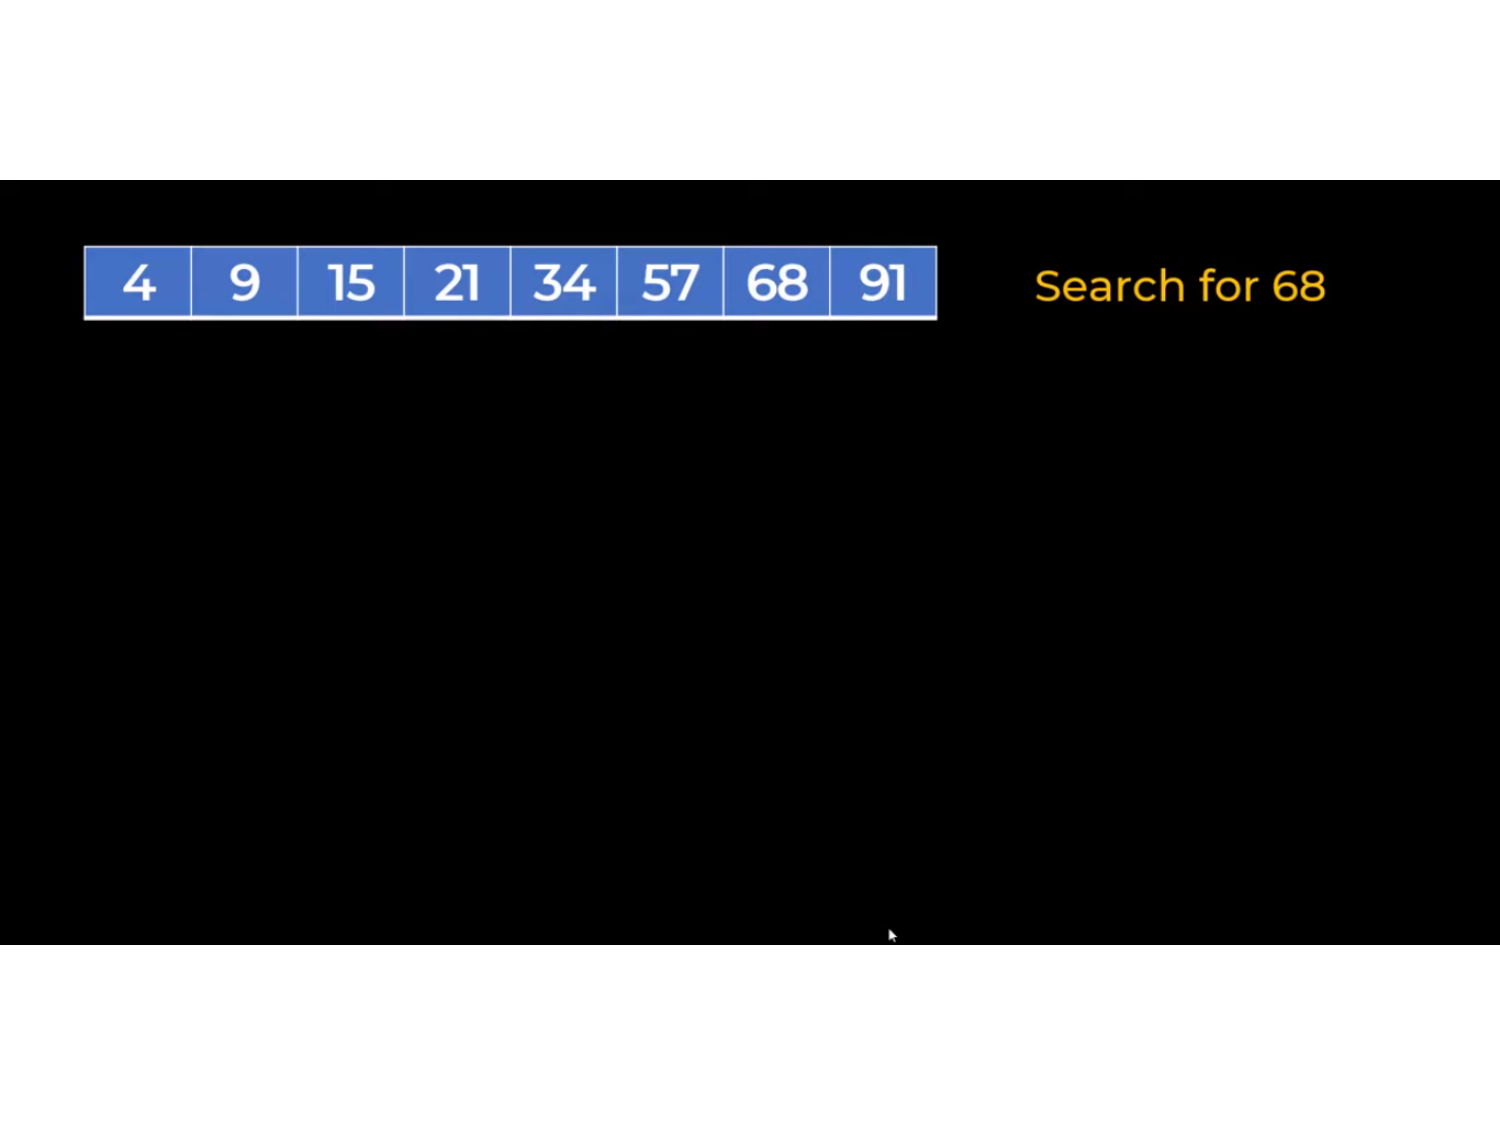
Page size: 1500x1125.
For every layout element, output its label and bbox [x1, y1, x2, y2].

picture [0, 180, 1500, 945]
